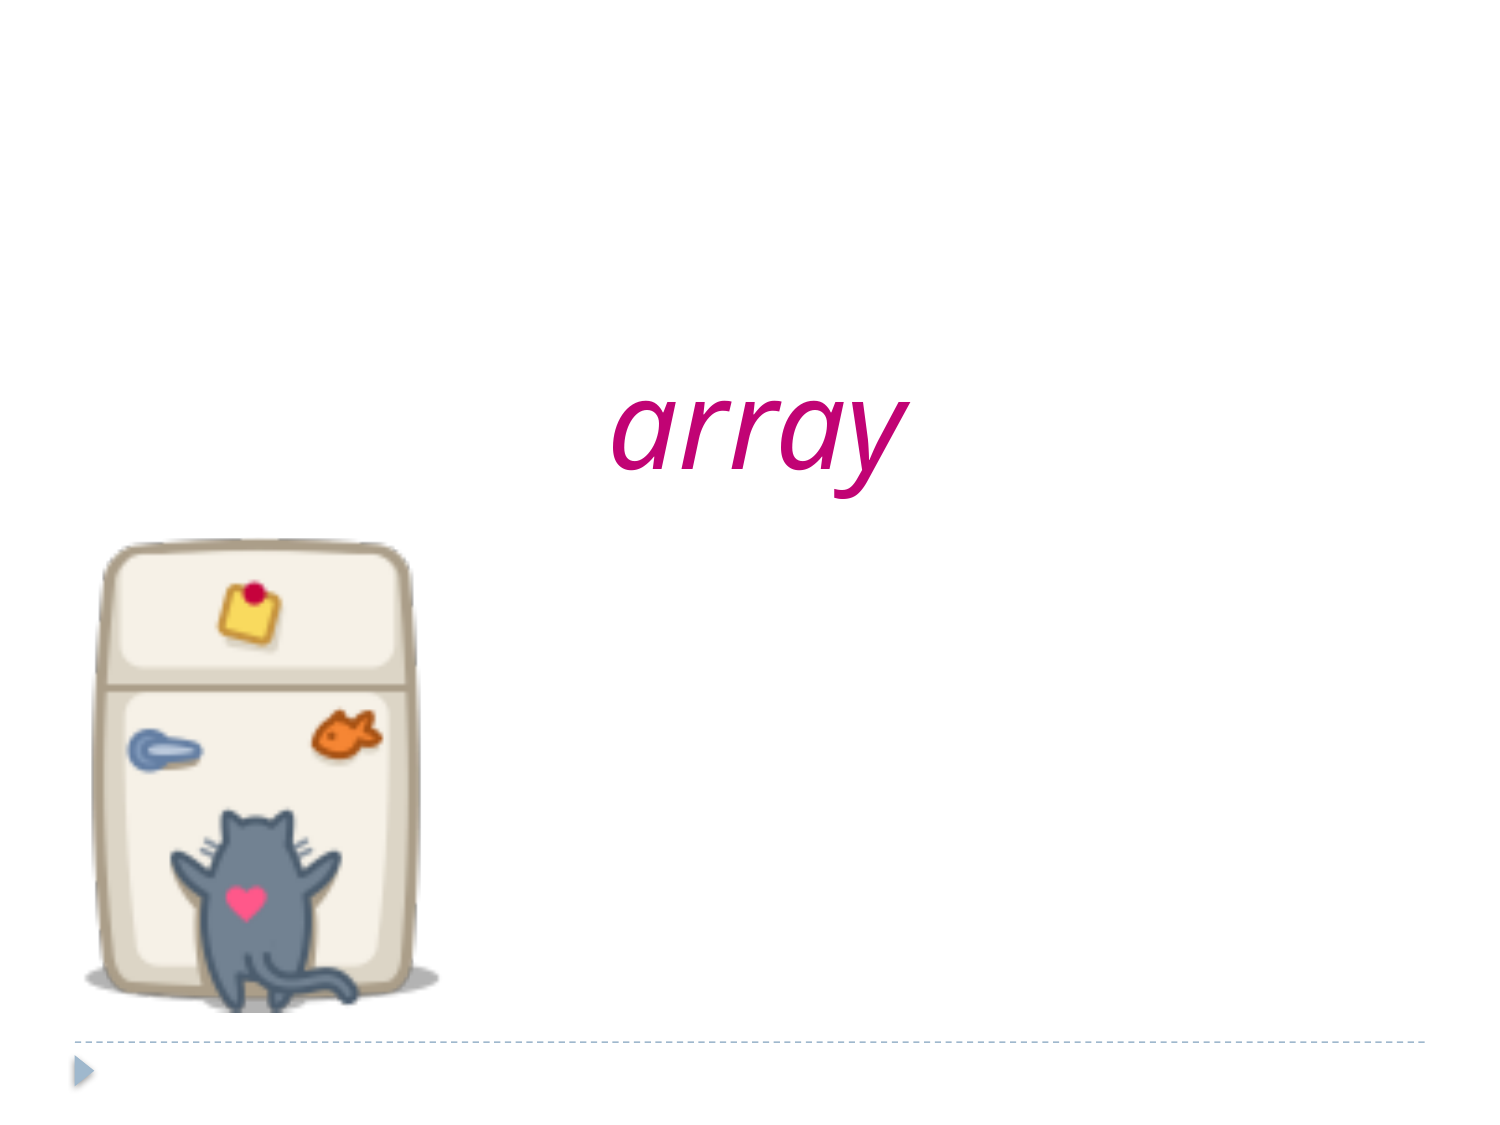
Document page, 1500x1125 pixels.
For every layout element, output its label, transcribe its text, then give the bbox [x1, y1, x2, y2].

picture [12, 537, 488, 1013]
text_box array [24, 337, 1488, 503]
